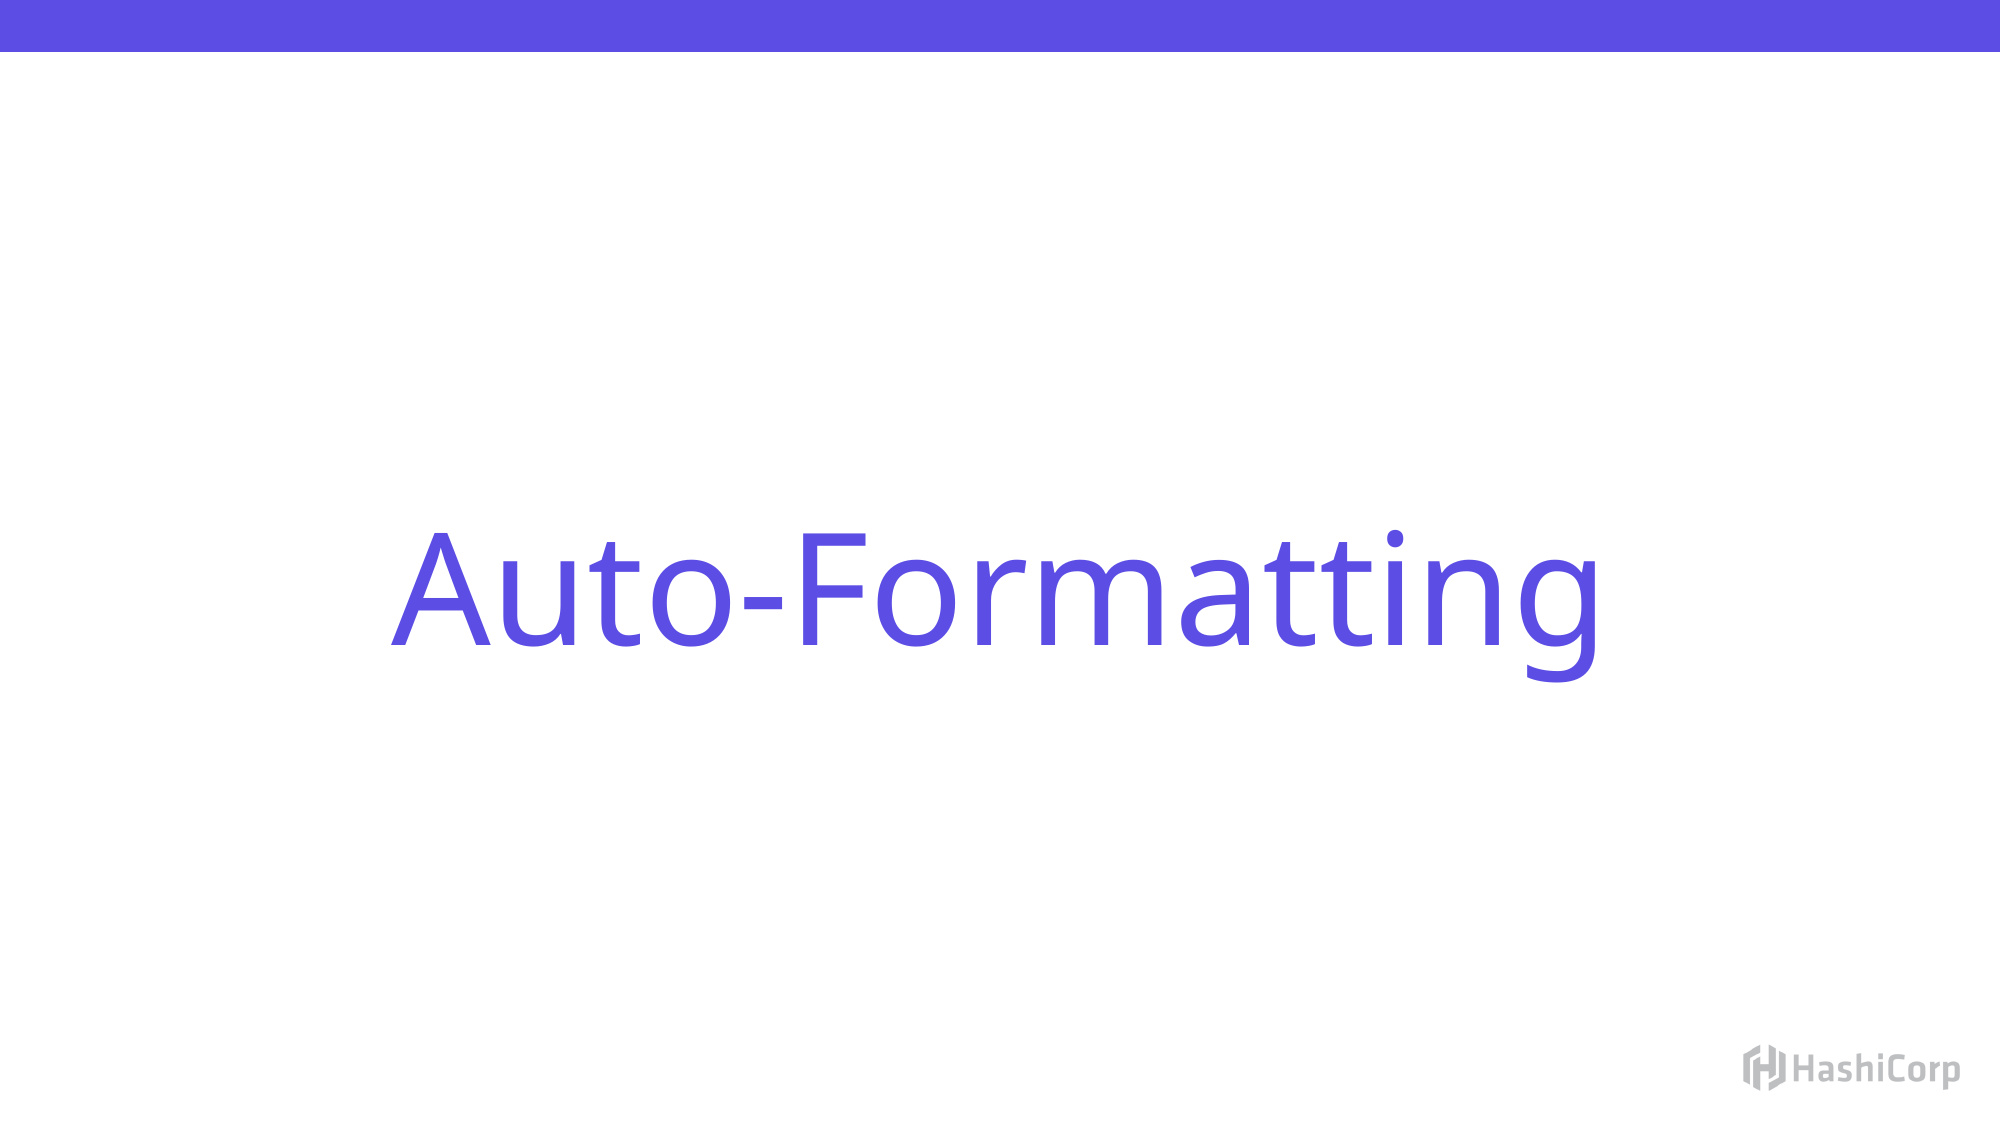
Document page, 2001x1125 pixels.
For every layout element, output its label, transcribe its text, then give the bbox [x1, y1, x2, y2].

title Auto-Formatting [145, 392, 1855, 775]
